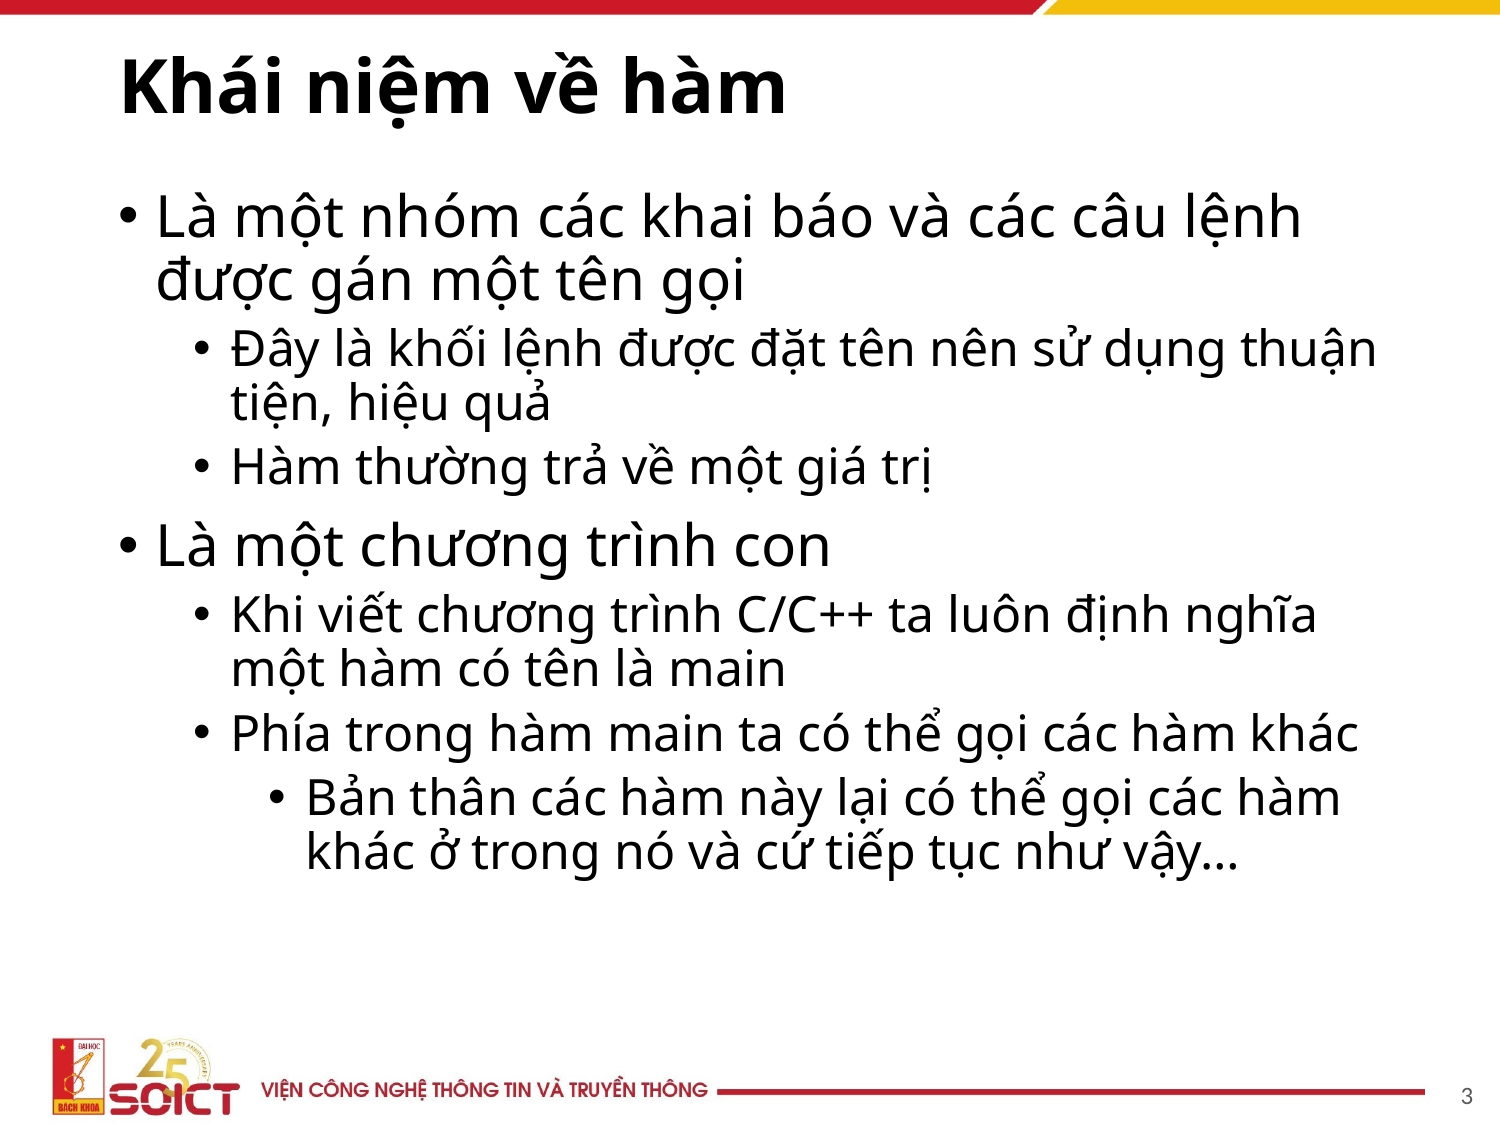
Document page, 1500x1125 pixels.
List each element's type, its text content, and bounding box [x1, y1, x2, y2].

slide_number ‹#› [1300, 1065, 1489, 1125]
list Là một nhóm các khai báo và các câu lệnh được gán một tên gọi Đây là khối lệnh được đặt tên nên sử dụng thuận tiện, hiệu quả Hàm thường trả về một giá trị Là một chương trình con Khi viết chương trình C/C++ ta luôn định nghĩa một hàm có tên là main Phía trong hàm main ta có thể gọi các hàm khác Bản thân các hàm này lại có thể gọi các hàm khác ở trong nó và cứ tiếp tục như vậy… [103, 179, 1397, 997]
title Khái niệm về hàm [103, 24, 1397, 155]
picture [0, 0, 1500, 1125]
